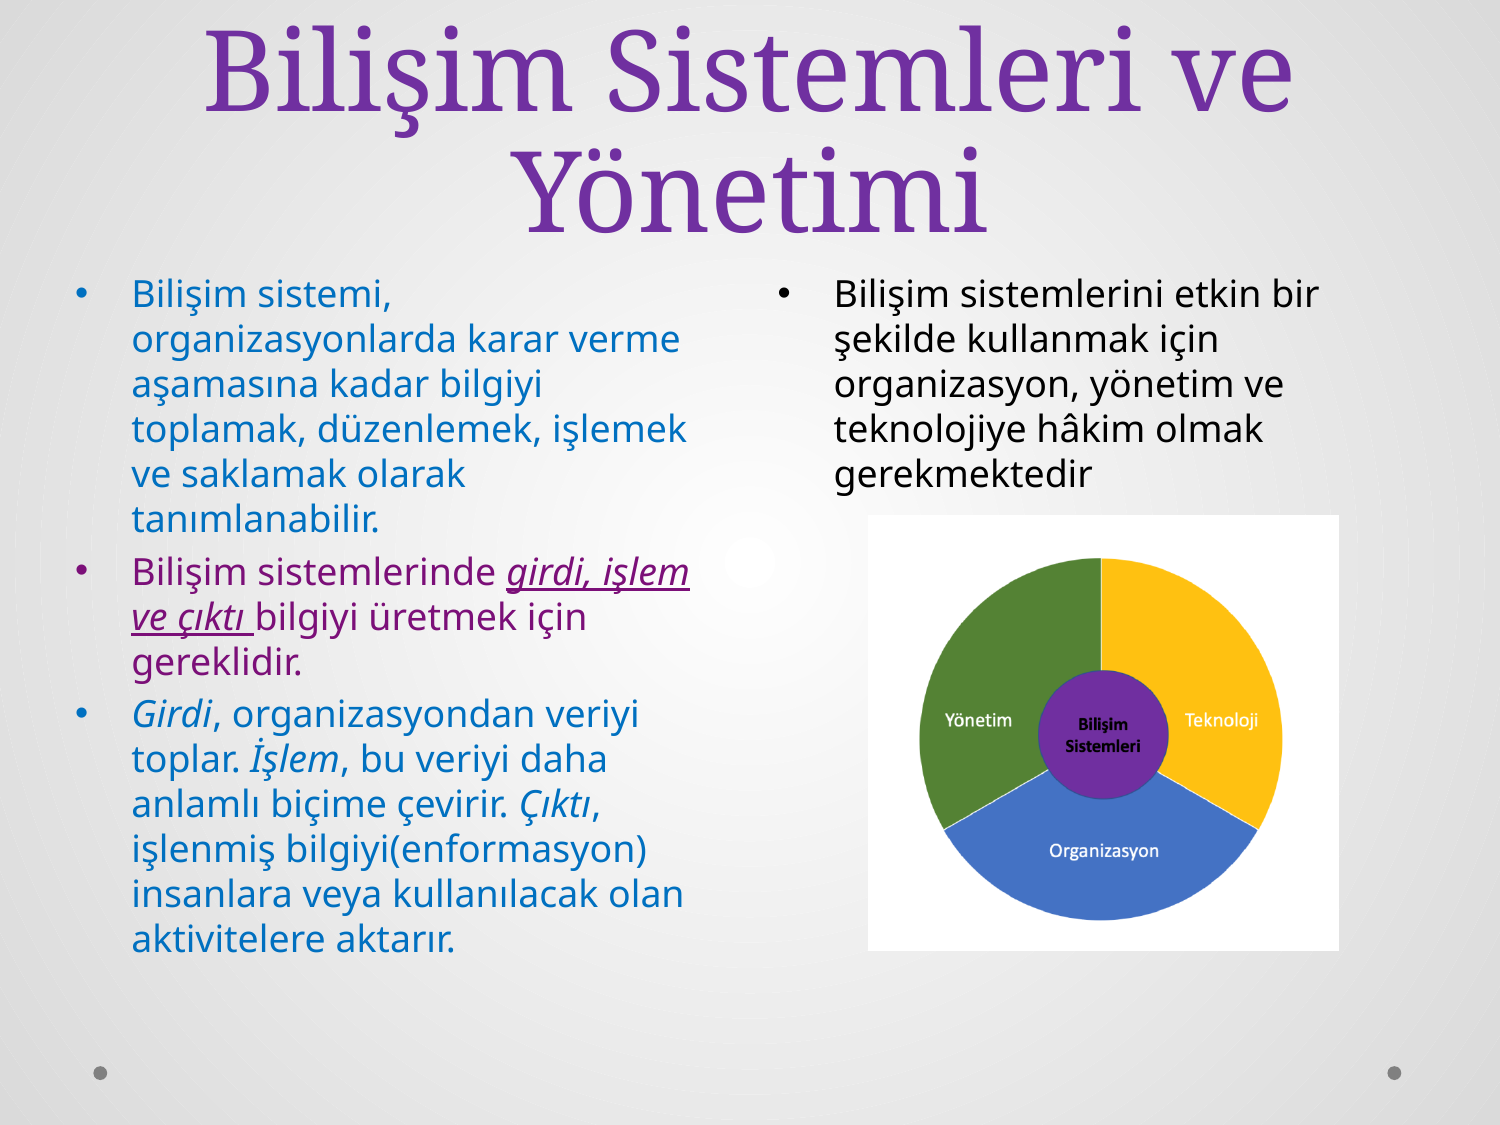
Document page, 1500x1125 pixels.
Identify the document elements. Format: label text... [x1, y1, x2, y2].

picture [867, 514, 1339, 951]
list Bilişim sistemlerini etkin bir şekilde kullanmak için organizasyon, yönetim ve teknolojiye hâkim olmak gerekmektedir [762, 262, 1425, 1005]
title Bilişim Sistemleri ve Yönetimi [75, 0, 1425, 263]
list Bilişim sistemi, organizasyonlarda karar verme aşamasına kadar bilgiyi toplamak, düzenlemek, işlemek ve saklamak olarak tanımlanabilir. Bilişim sistemlerinde girdi, işlem ve çıktı bilgiyi üretmek için gereklidir. Girdi, organizasyondan veriyi toplar. İşlem, bu veriyi daha anlamlı biçime çevirir. Çıktı, işlenmiş bilgiyi(enformasyon) insanlara veya kullanılacak olan aktivitelere aktarır. [60, 262, 723, 1005]
